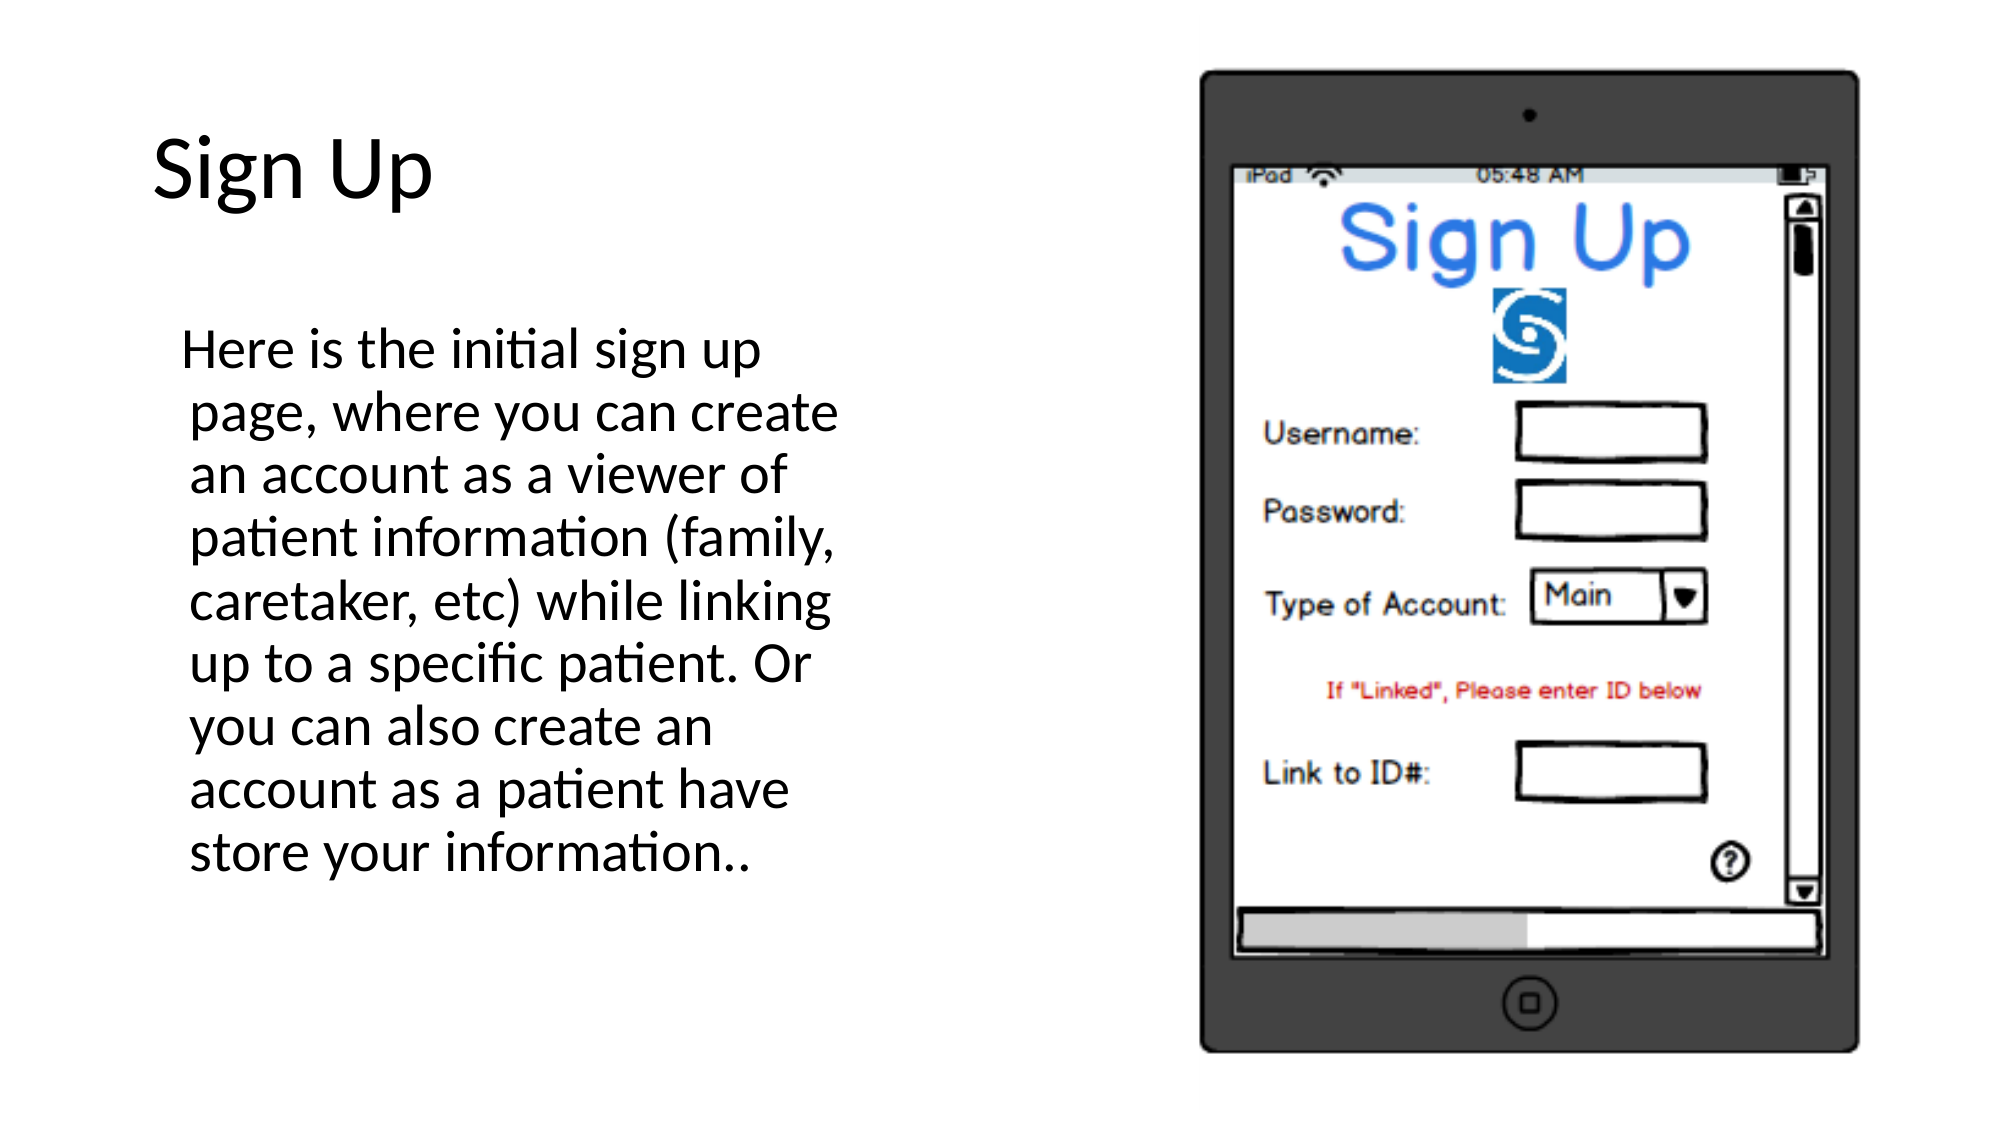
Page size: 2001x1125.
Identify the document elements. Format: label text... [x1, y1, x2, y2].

title Sign Up [137, 59, 1192, 278]
picture [1197, 15, 1863, 1110]
list Here is the initial sign up page, where you can create an account as a viewer of patient information (family, caretaker, etc) while linking up to a specific patient. Or you can also create an account as a patient have store your information.. [137, 302, 914, 1014]
